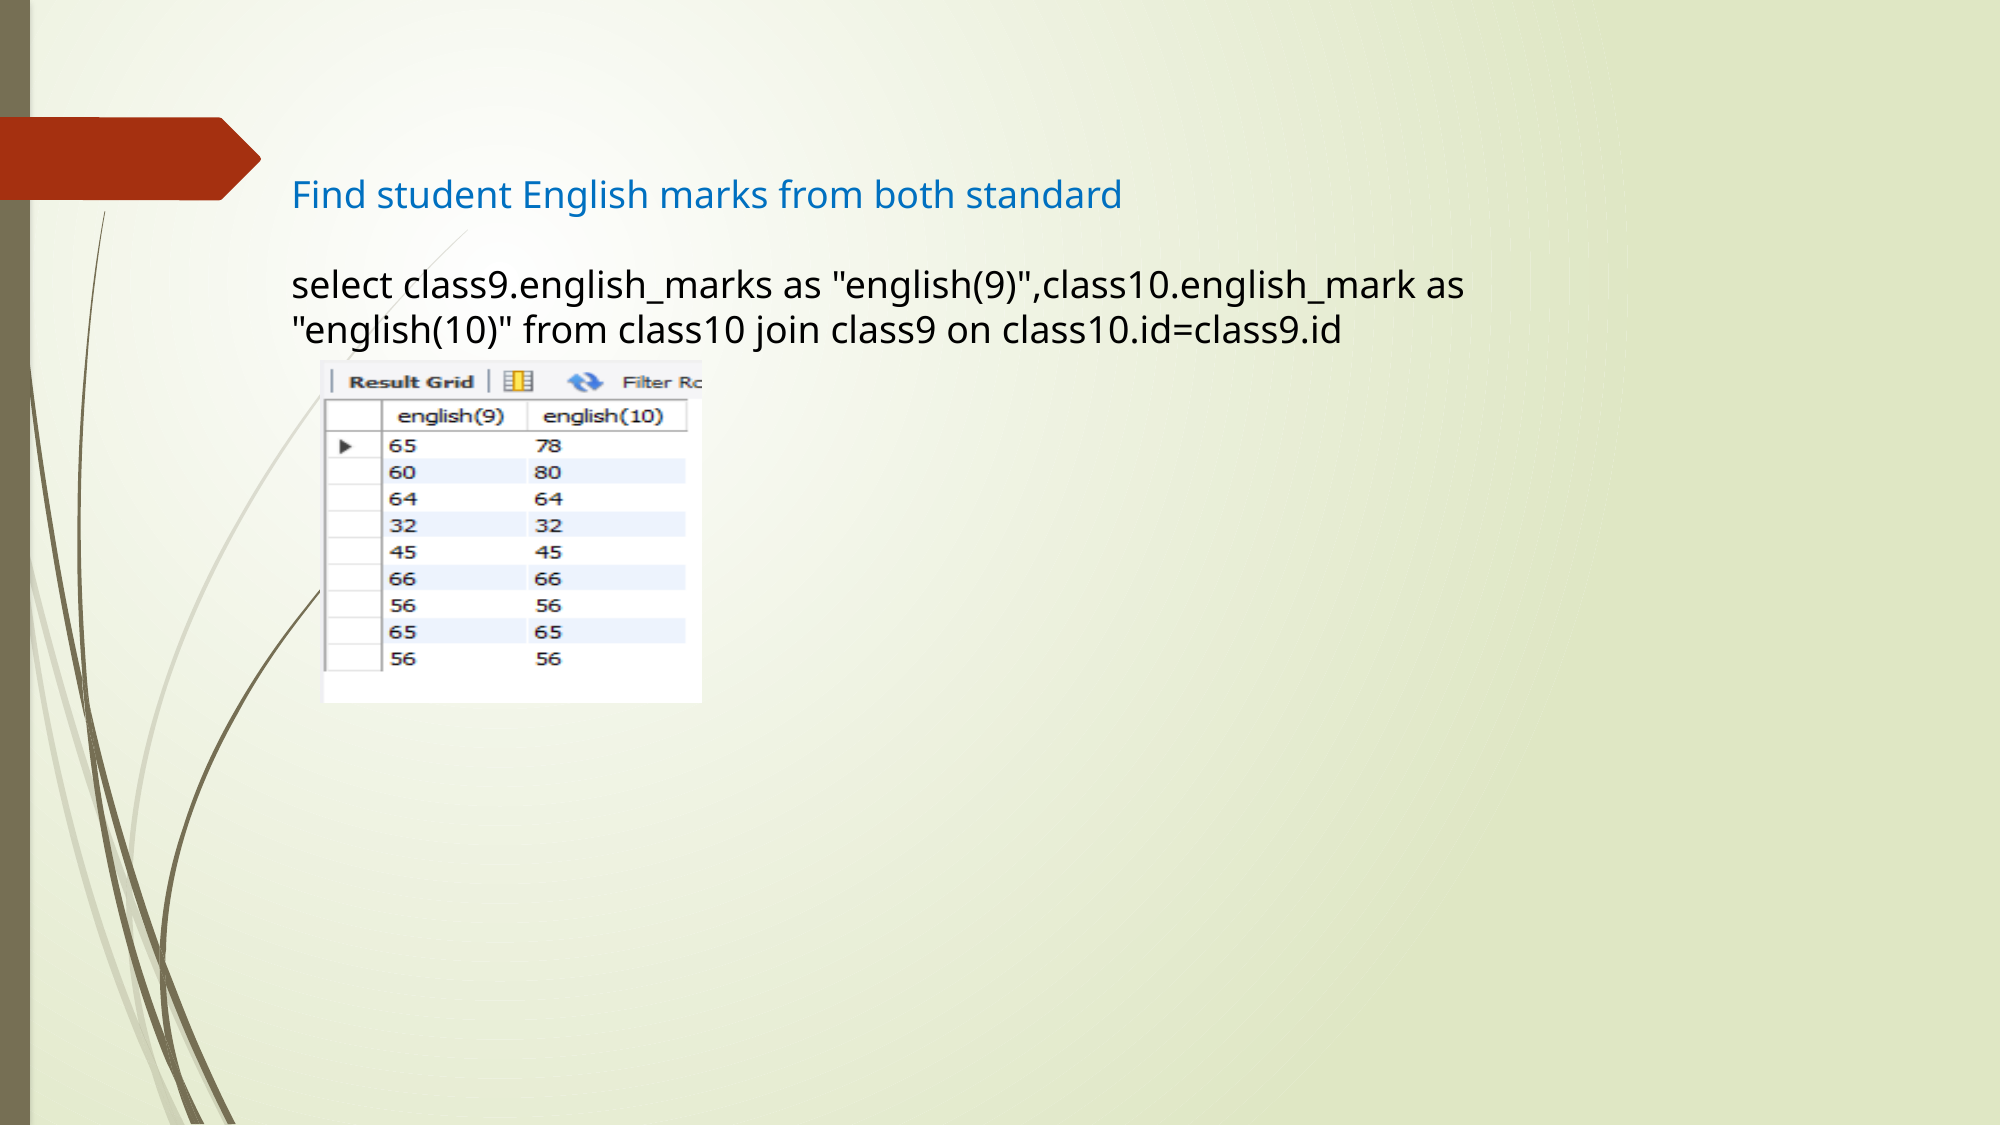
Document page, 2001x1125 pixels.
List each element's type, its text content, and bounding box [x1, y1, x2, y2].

picture [319, 360, 702, 704]
text_box Find student English marks from both standard select class9.english_marks as "english(9)",class10.english_mark as "english(10)" from class10 join class9 on class10.id=class9.id [276, 163, 1601, 359]
